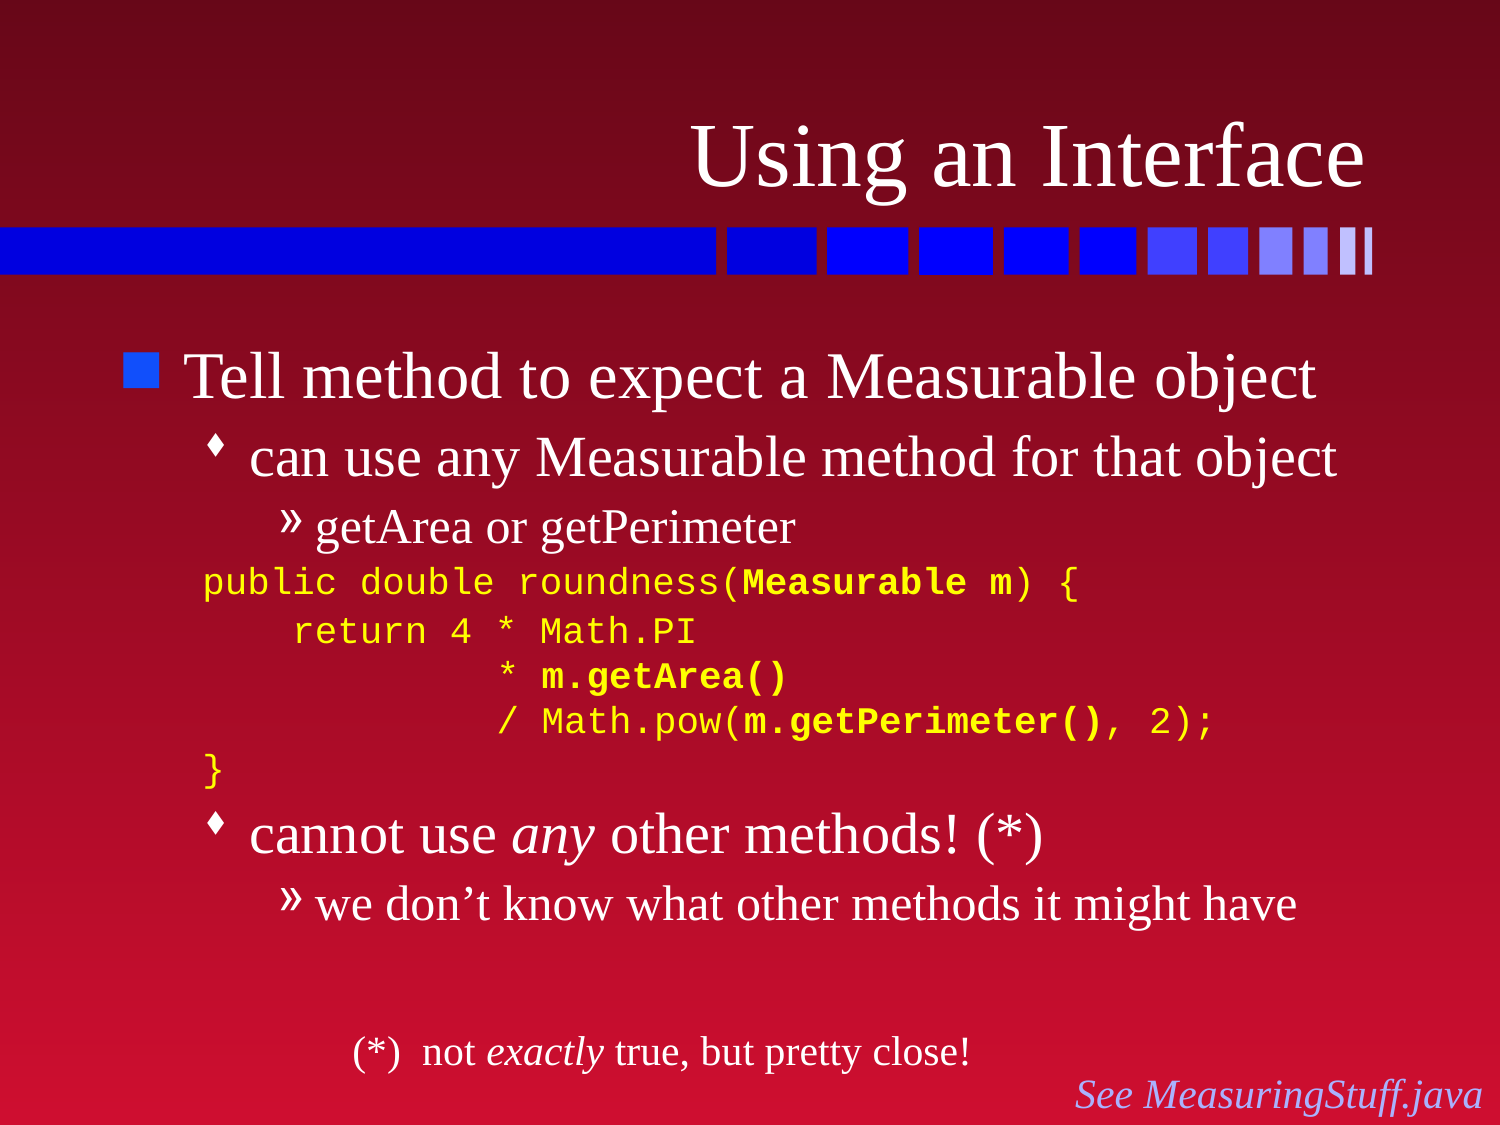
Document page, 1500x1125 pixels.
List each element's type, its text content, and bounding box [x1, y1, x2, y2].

list Tell method to expect a Measurable object can use any Measurable method for that object getArea or getPerimeter public double roundness(Measurable m) { return 4 * Math.PI * m.getArea() / Math.pow(m.getPerimeter(), 2); } cannot use any other methods! (*) we don’t know what other methods it might have (*) not exactly true, but pretty close! [111, 324, 1388, 1001]
text_box See MeasuringStuff.java [1060, 1059, 1499, 1125]
title Using an Interface [109, 27, 1383, 213]
